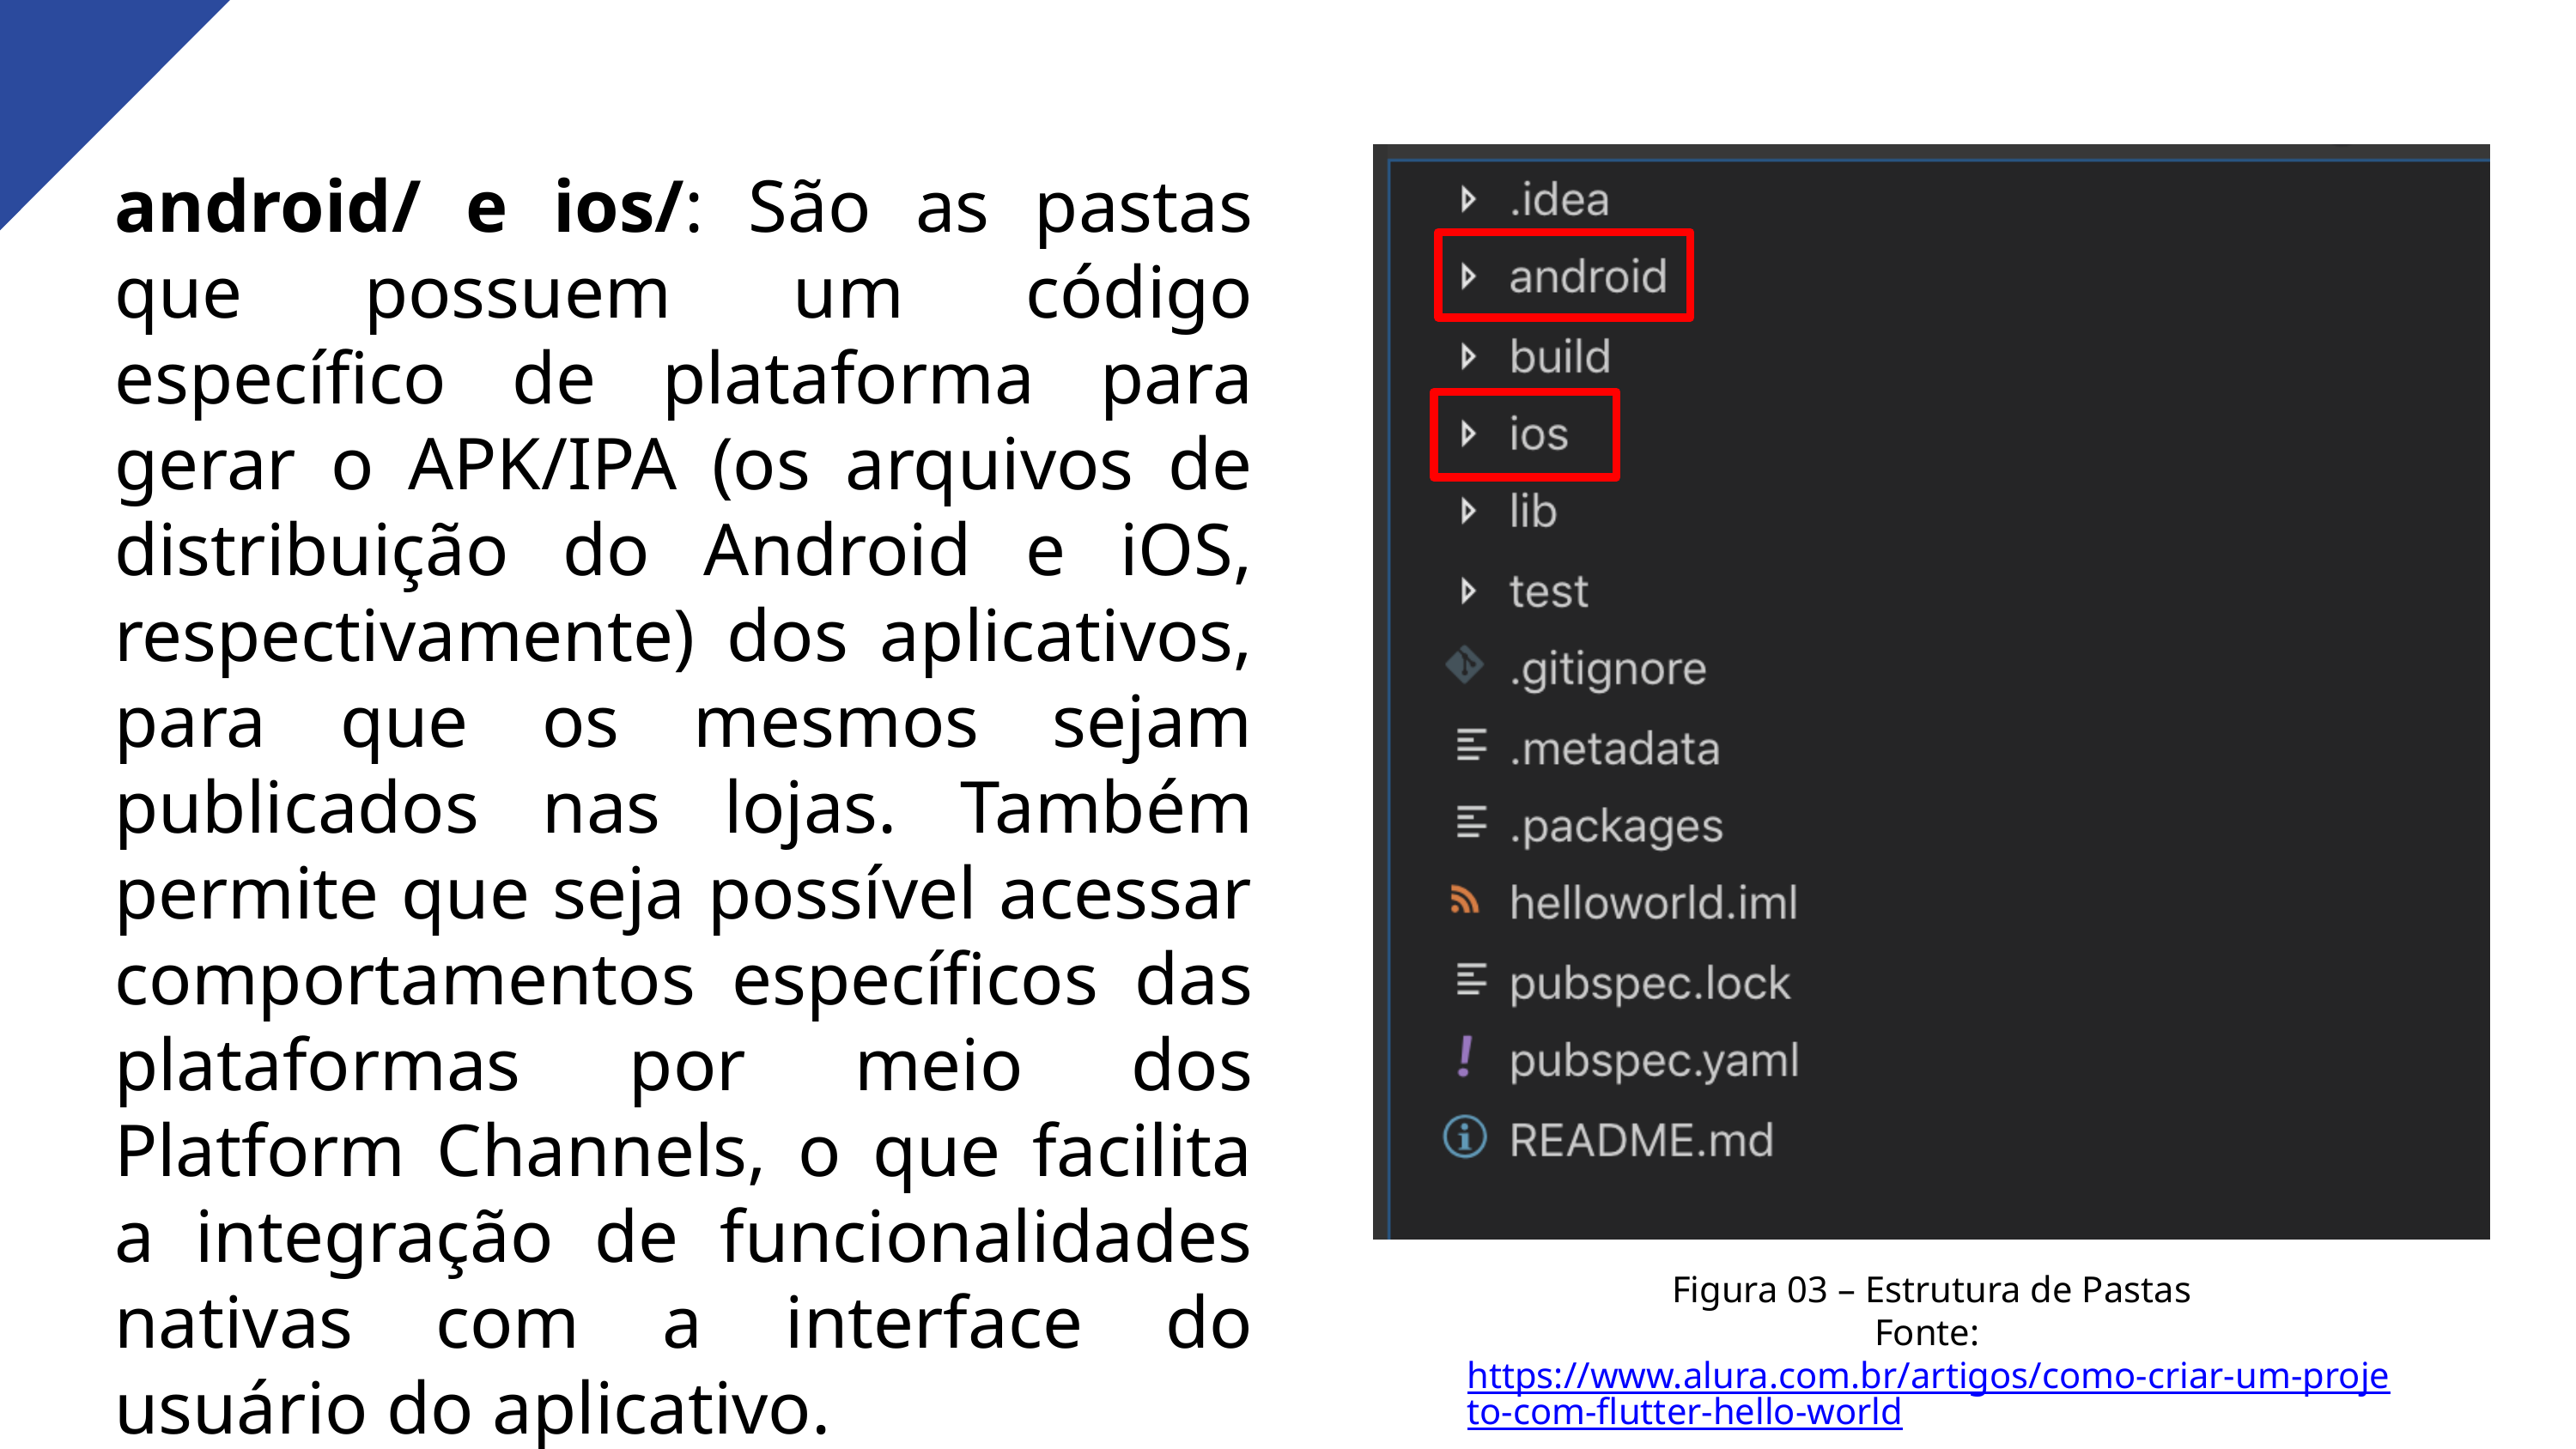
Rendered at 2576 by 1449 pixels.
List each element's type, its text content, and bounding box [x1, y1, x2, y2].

picture [1373, 144, 2490, 1240]
text_box Figura 03 – Estrutura de Pastas Fonte: https://www.alura.com.br/artigos/como-criar-um-projeto-com-flutter-hello-world. [1454, 1260, 2409, 1449]
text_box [0, 0, 231, 231]
text_box android/ e ios/: São as pastas que possuem um código específico de plataforma para gerar o APK/IPA (os arquivos de distribuição do Android e iOS, respectivamente) dos aplicativos, para que os mesmos sejam publicados nas lojas. Também permite que seja possível acessar comportamentos específicos das plataformas por meio dos Platform Channels, o que facilita a integração de funcionalidades nativas com a interface do usuário do aplicativo. [114, 161, 1254, 1448]
